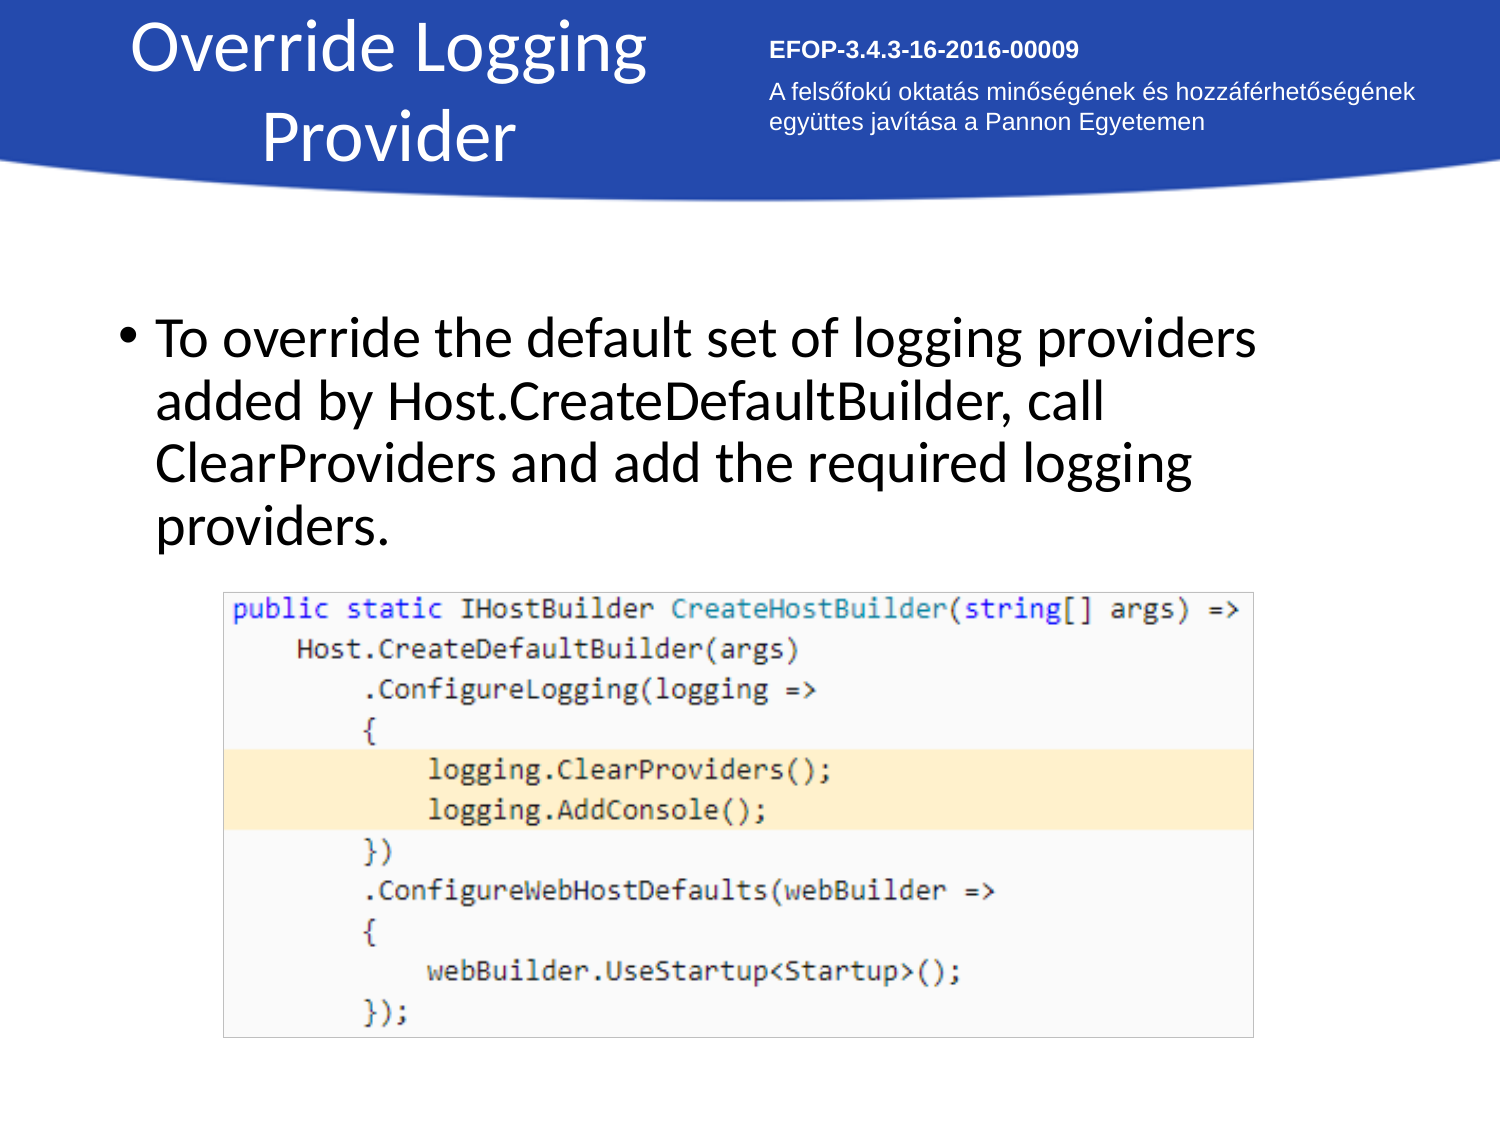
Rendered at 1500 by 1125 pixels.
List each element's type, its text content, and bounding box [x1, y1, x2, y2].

text_box EFOP-3.4.3-16-2016-00009 A felsőfokú oktatás minőségének és hozzáférhetőségének együttes javítása a Pannon Egyetemen [754, 25, 1465, 143]
list To override the default set of logging providers added by Host.CreateDefaultBuilder, call ClearProviders and add the required logging providers. [103, 299, 1397, 1061]
picture [0, 0, 1500, 1125]
text_box Override Logging Provider [41, 0, 739, 173]
